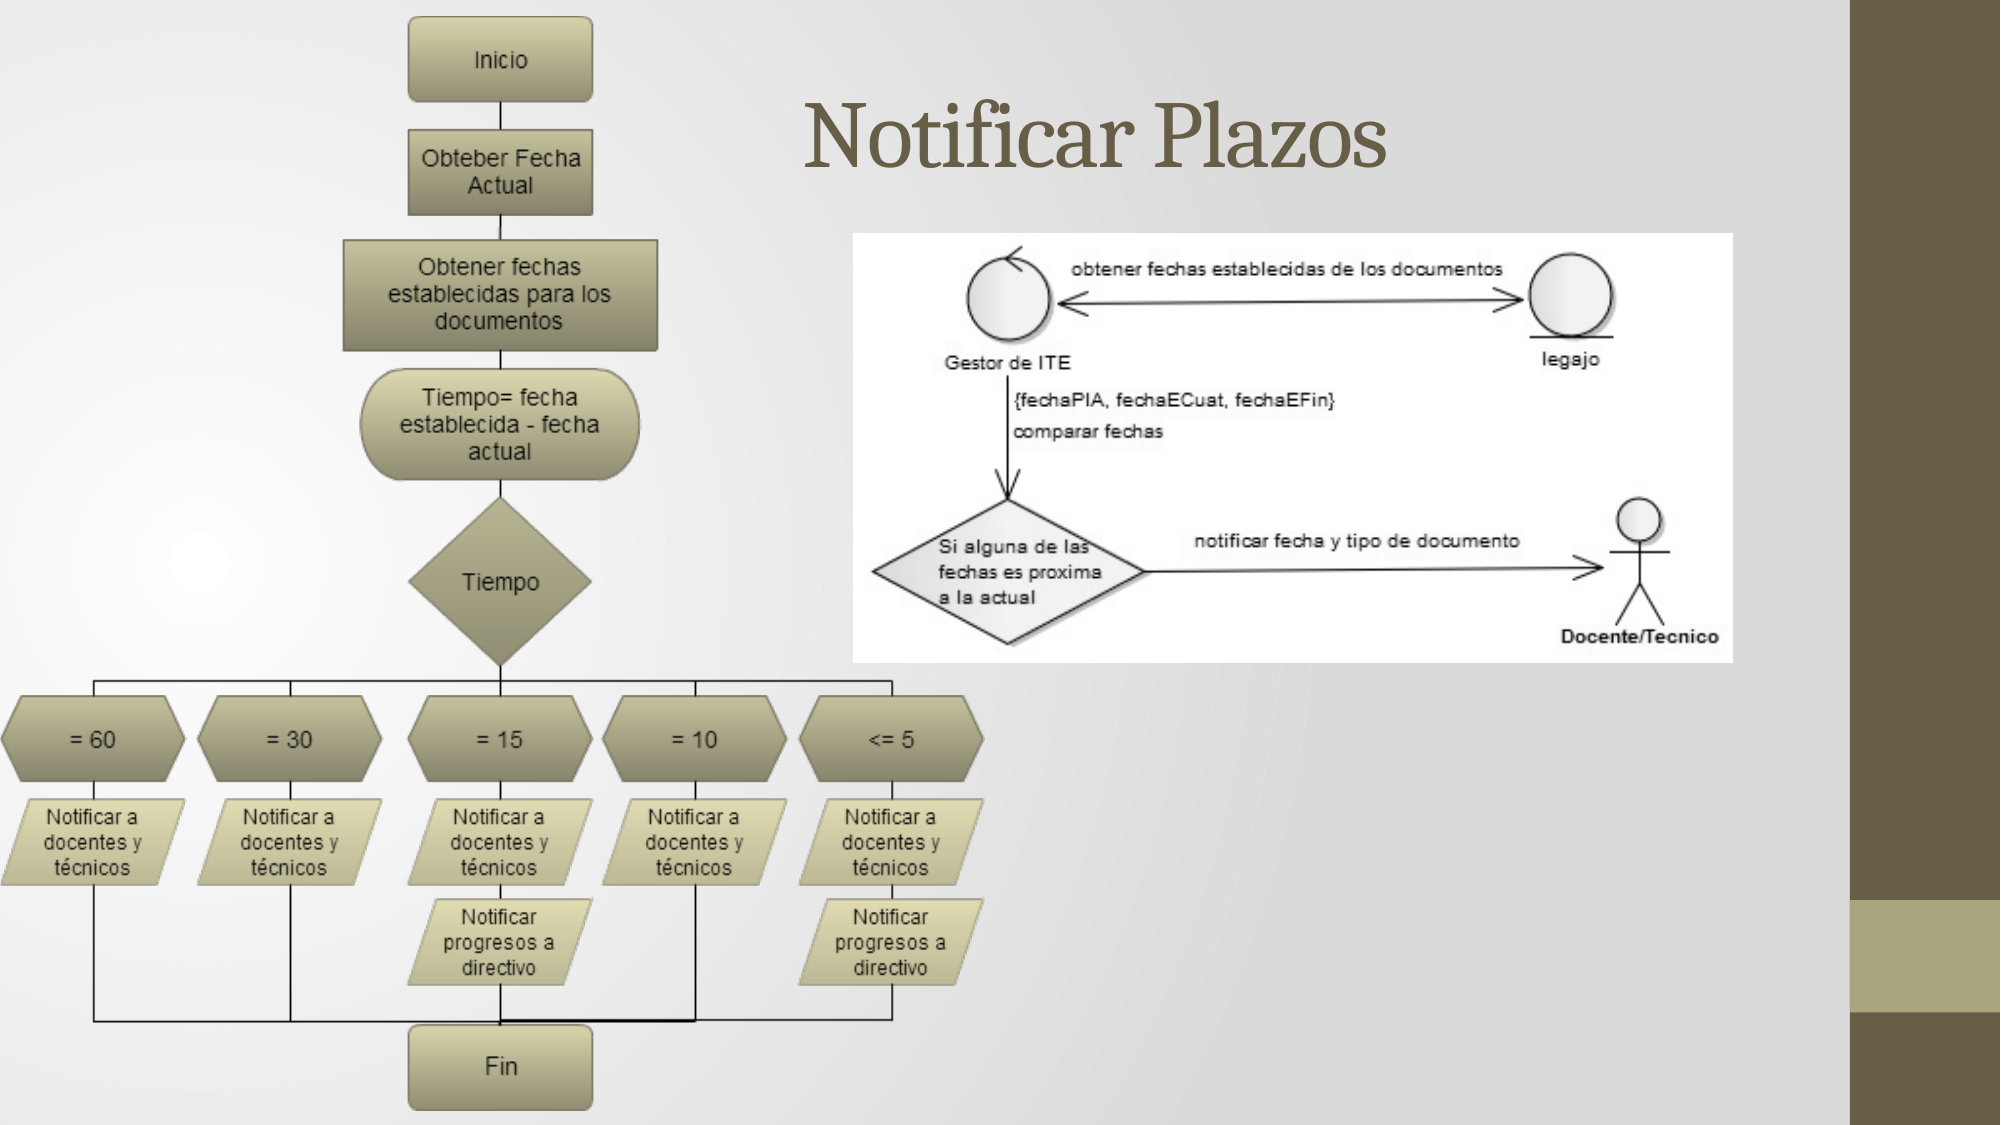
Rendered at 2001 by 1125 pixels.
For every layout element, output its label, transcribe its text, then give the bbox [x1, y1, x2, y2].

picture [0, 15, 985, 1112]
title Notificar Plazos [221, 0, 1989, 265]
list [995, 232, 1733, 663]
